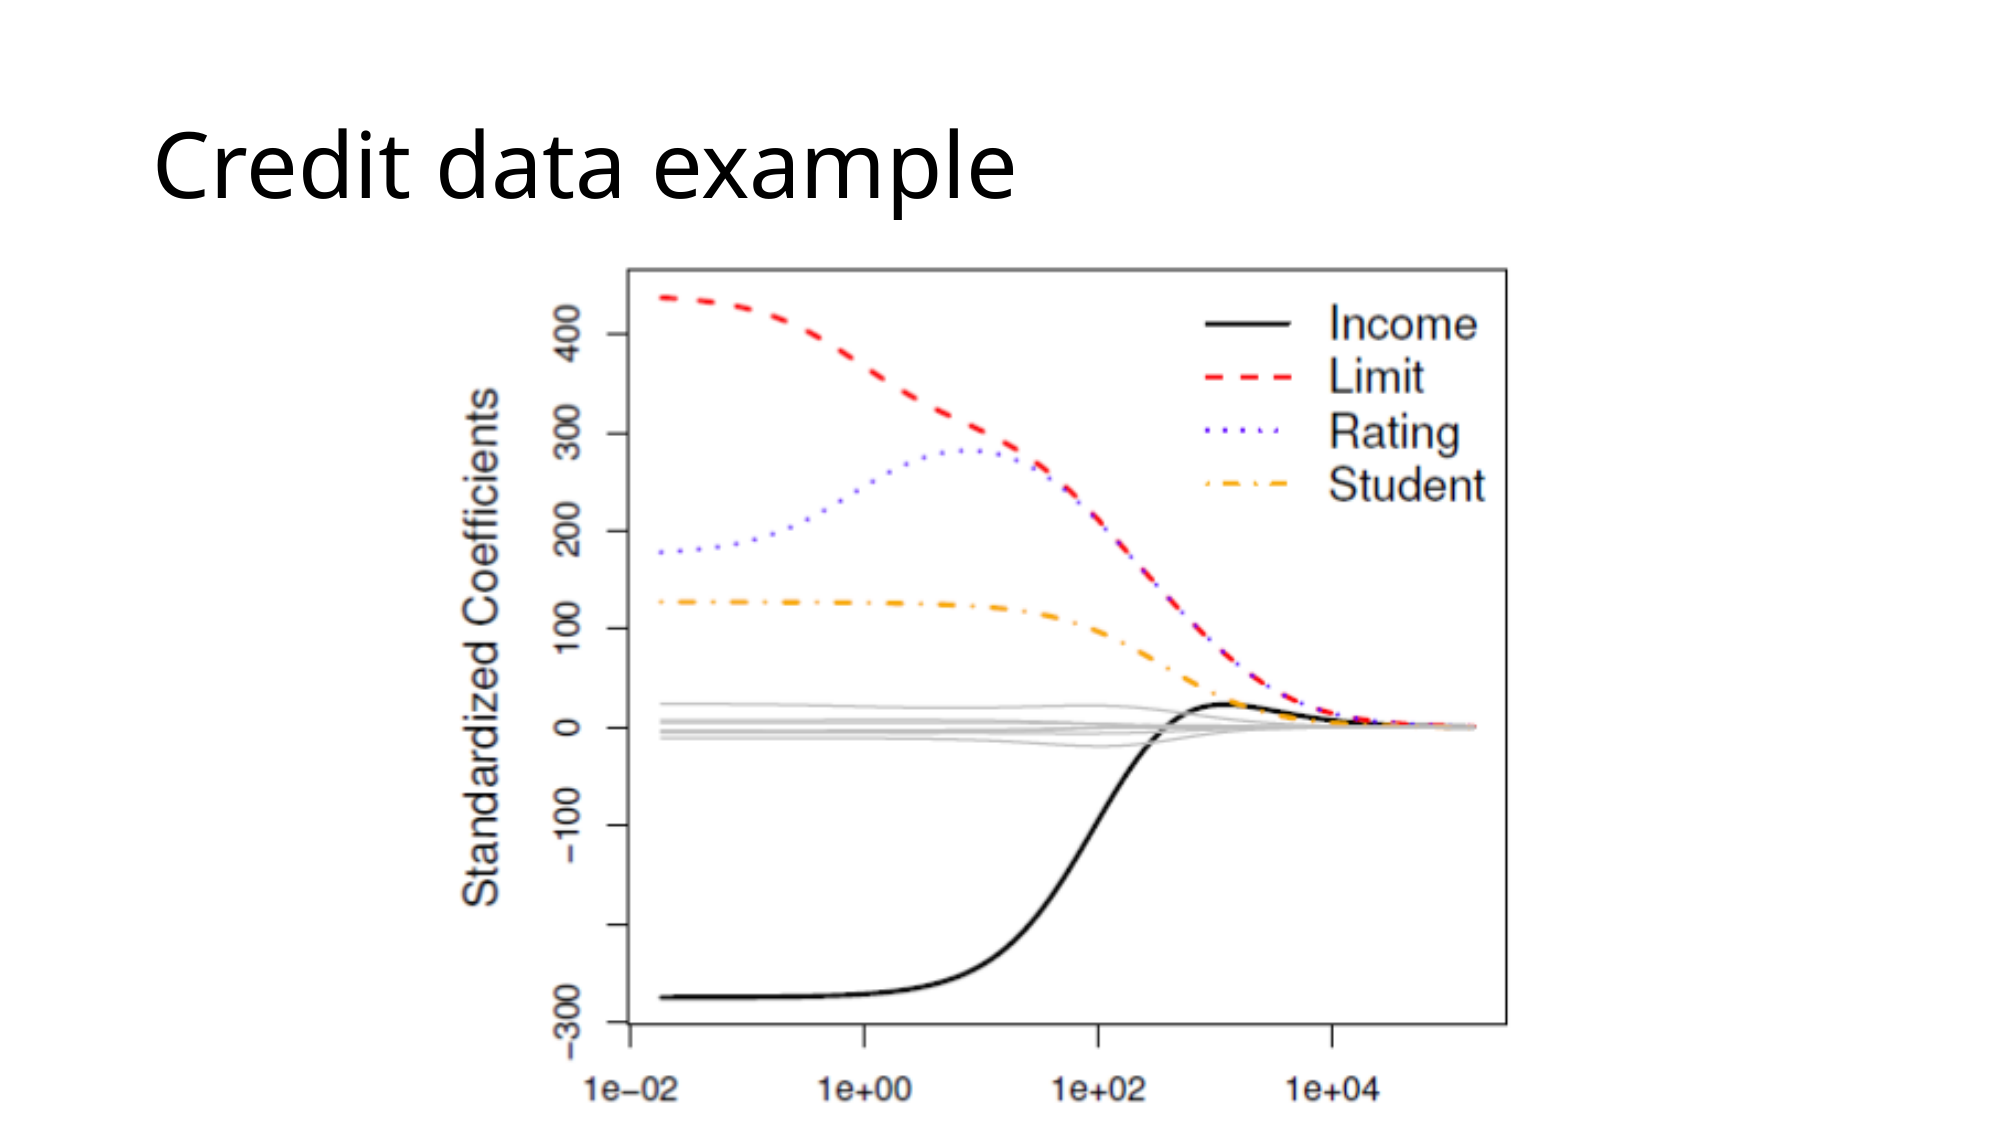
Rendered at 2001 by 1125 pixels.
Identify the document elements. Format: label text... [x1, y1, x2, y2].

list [452, 235, 1550, 1125]
title Credit data example [137, 59, 1863, 278]
